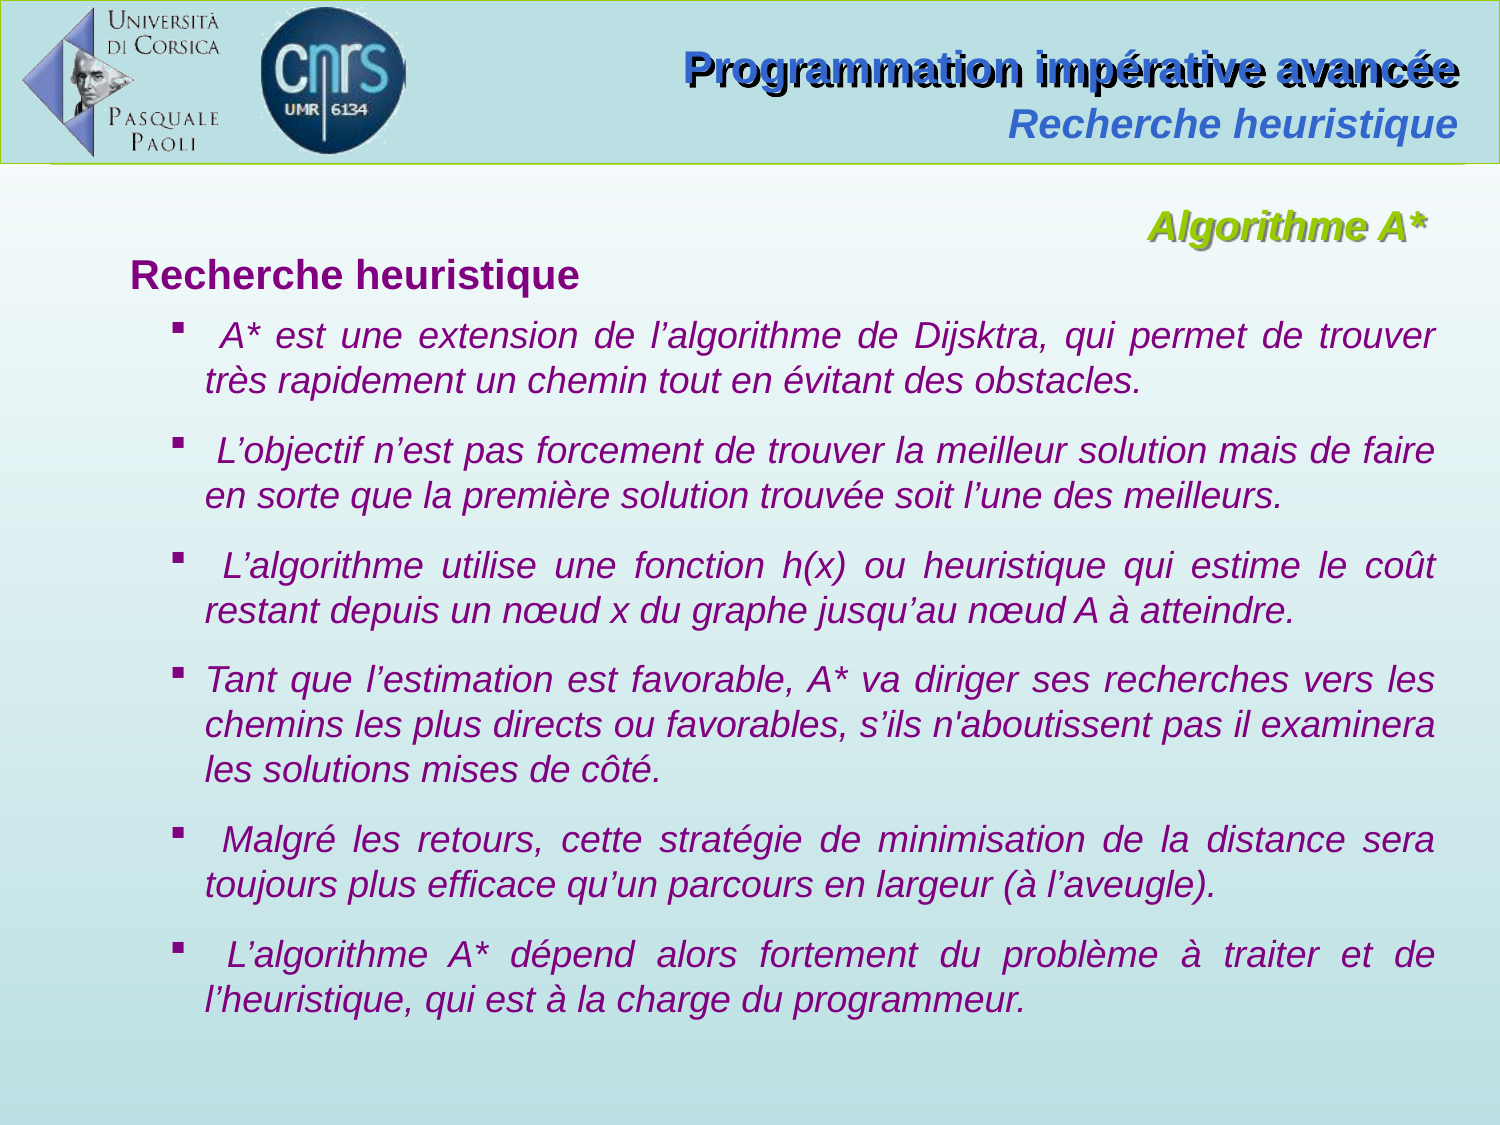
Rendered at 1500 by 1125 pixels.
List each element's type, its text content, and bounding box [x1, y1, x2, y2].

text_box [0, 0, 1500, 164]
picture [261, 7, 408, 157]
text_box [50, 163, 1465, 1037]
picture [21, 5, 221, 159]
table_cell 1 [258, 9, 263, 163]
text_box Recherche heuristique [993, 89, 1473, 155]
text_box Programmation impérative avancée [667, 29, 1472, 100]
